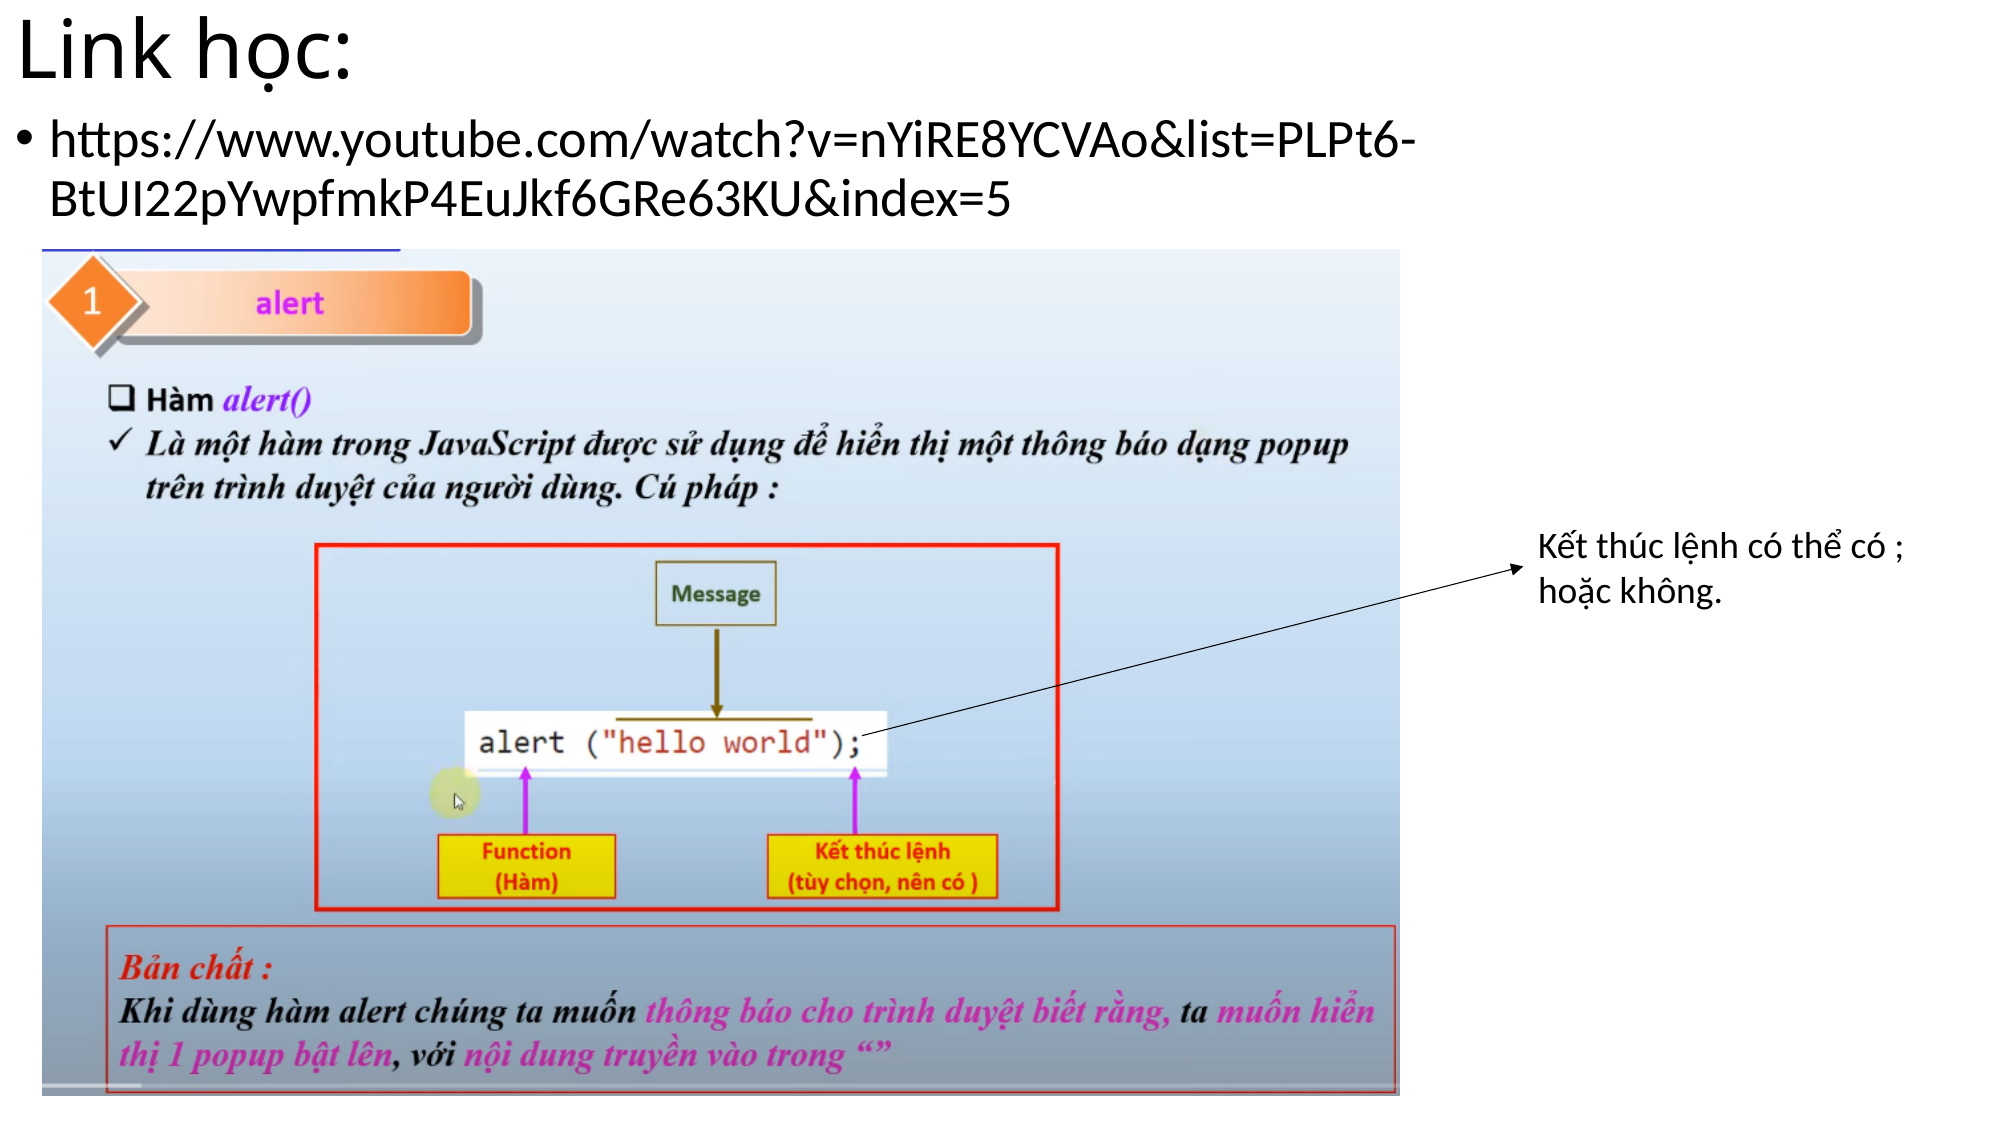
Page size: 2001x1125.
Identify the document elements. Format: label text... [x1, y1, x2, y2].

title Link học: [0, 0, 1863, 103]
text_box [862, 567, 1524, 736]
list https://www.youtube.com/watch?v=nYiRE8YCVAo&list=PLPt6-BtUI22pYwpfmkP4EuJkf6GRe63KU&index=5 [0, 103, 2000, 236]
picture [42, 249, 1400, 1096]
text_box Kết thúc lệnh có thể có ; hoặc không. [1523, 514, 1946, 619]
